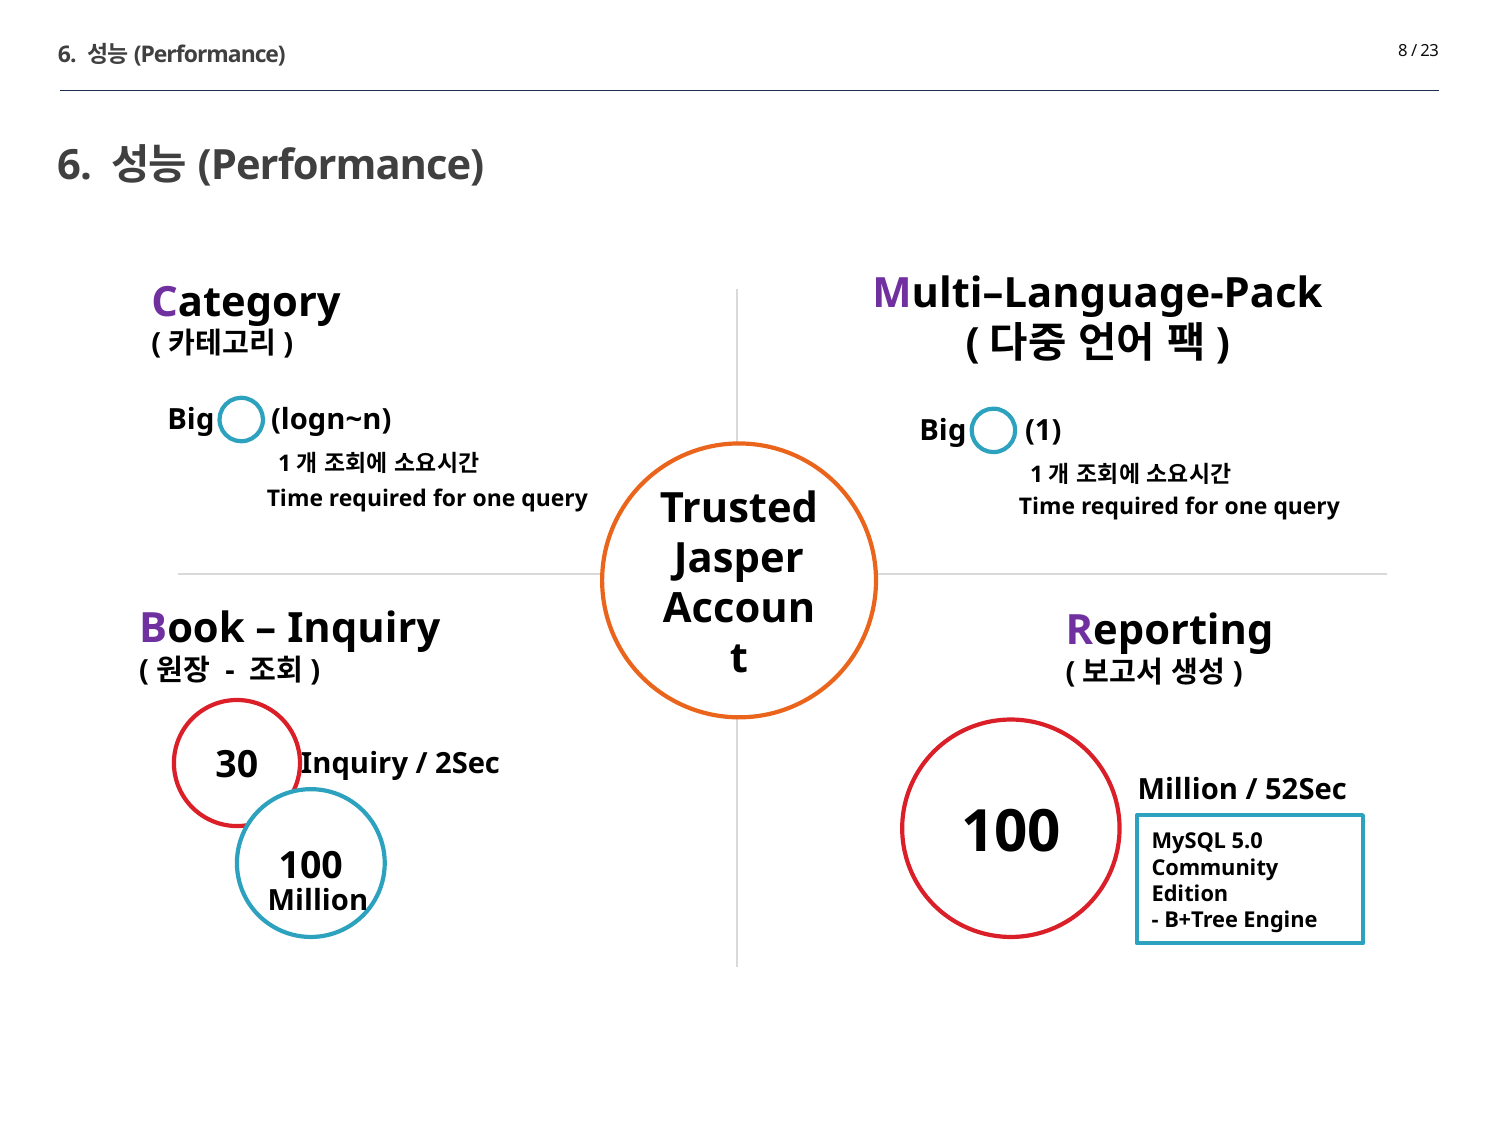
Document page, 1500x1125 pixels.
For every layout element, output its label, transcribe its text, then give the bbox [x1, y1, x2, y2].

text_box Inquiry / 2Sec [286, 736, 515, 787]
text_box Big [904, 404, 982, 454]
text_box Multi–Language-Pack (다중 언어 팩) [857, 258, 1338, 374]
text_box Time required for one query [252, 475, 603, 518]
text_box 6. 성능(Performance) [43, 32, 559, 75]
text_box 1개 조회에 소요시간 [1015, 451, 1247, 494]
text_box Book – Inquiry (원장 - 조회) [124, 593, 456, 694]
text_box 30 [171, 697, 298, 829]
text_box 100 [900, 717, 1122, 940]
text_box (1) [1010, 404, 1077, 454]
text_box Reporting (보고서 생성) [1050, 595, 1289, 696]
text_box Million [252, 873, 384, 924]
text_box Trusted Jasper Account [600, 441, 732, 573]
title 6. 성능(Performance) [42, 114, 1190, 211]
text_box 100 [234, 787, 387, 912]
text_box Category (카테고리) [136, 267, 356, 368]
text_box Trusted Jasper Account [742, 583, 879, 720]
text_box Trusted Jasper Account [742, 441, 878, 573]
text_box Big [152, 393, 230, 444]
text_box 100 [265, 924, 357, 940]
text_box (logn~n) [256, 393, 407, 444]
text_box Million / 52Sec [1122, 762, 1362, 813]
text_box Trusted Jasper Account [600, 583, 732, 720]
text_box [230, 395, 256, 444]
text_box [982, 406, 1010, 455]
text_box 1개 조회에 소요시간 [263, 440, 495, 484]
text_box Time required for one query [1004, 484, 1356, 527]
text_box 8 / 23 [1193, 32, 1454, 70]
text_box MySQL 5.0 Community Edition - B+Tree Engine [1135, 813, 1365, 945]
